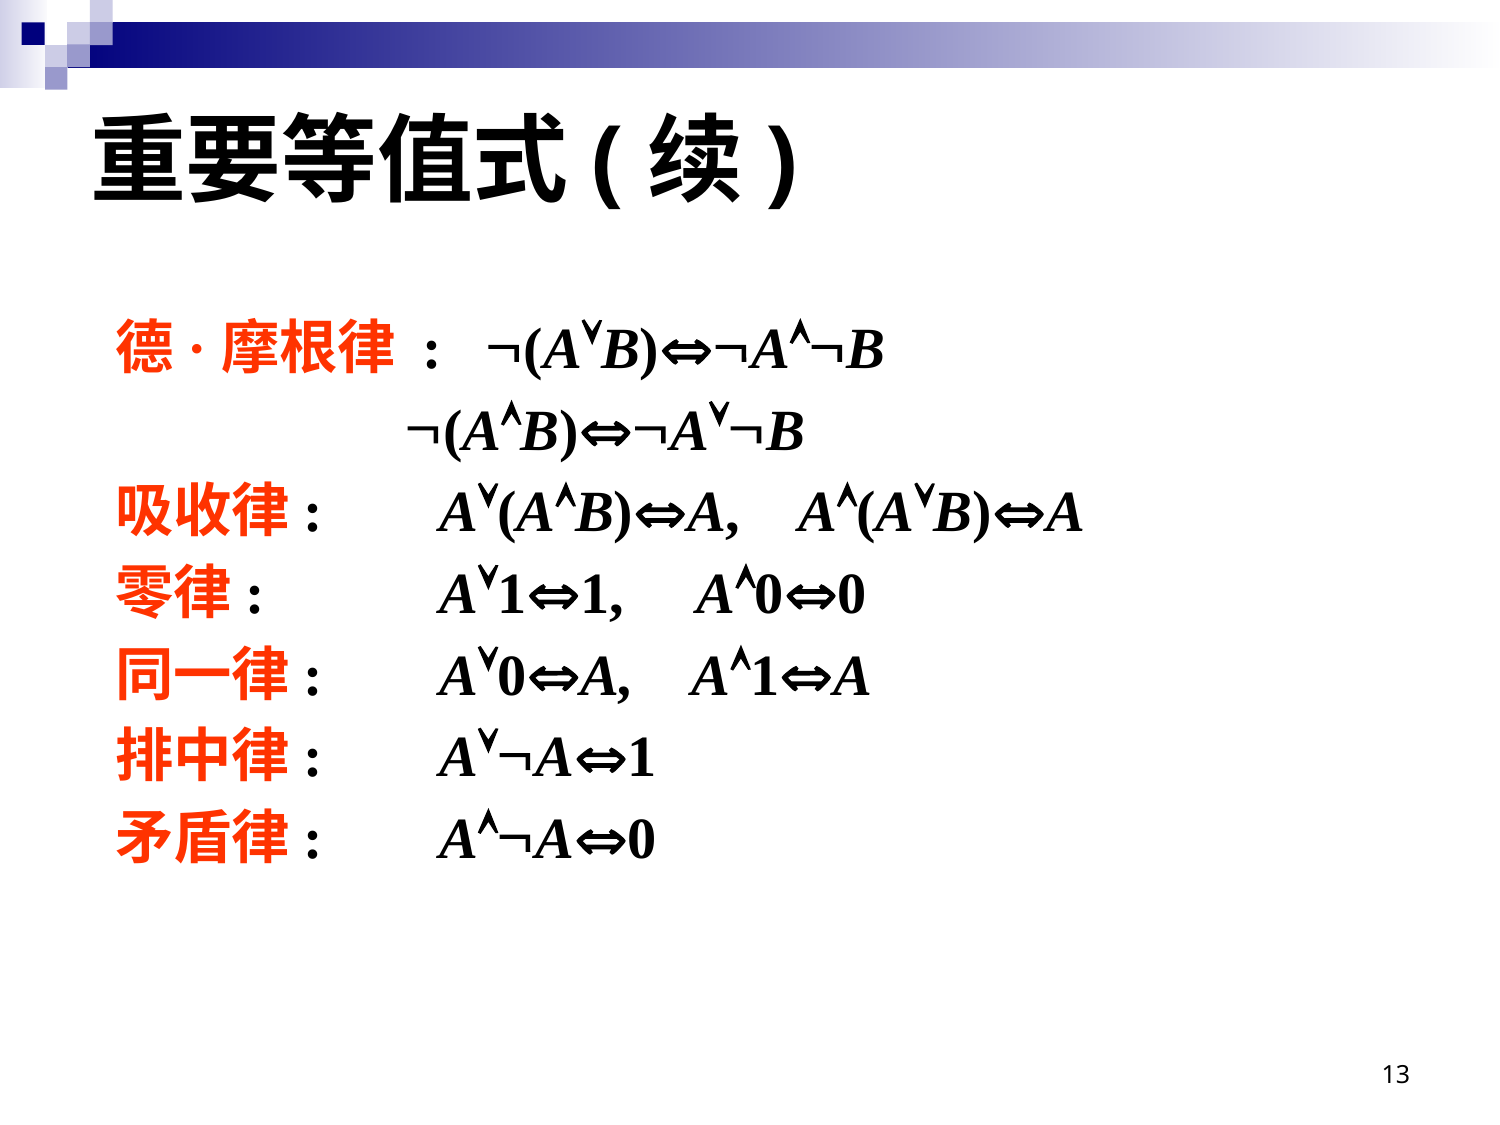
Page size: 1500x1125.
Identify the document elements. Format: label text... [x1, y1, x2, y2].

list 德·摩根律 : (AB)AB (AB)AB 吸收律: A(AB)A, A(AB)A 零律: A11, A00 同一律: A0A, A1A 排中律: AA1 矛盾律: AA0 [100, 302, 1451, 1016]
title 重要等值式(续) [74, 74, 1426, 238]
text_box [1074, 1024, 1425, 1100]
